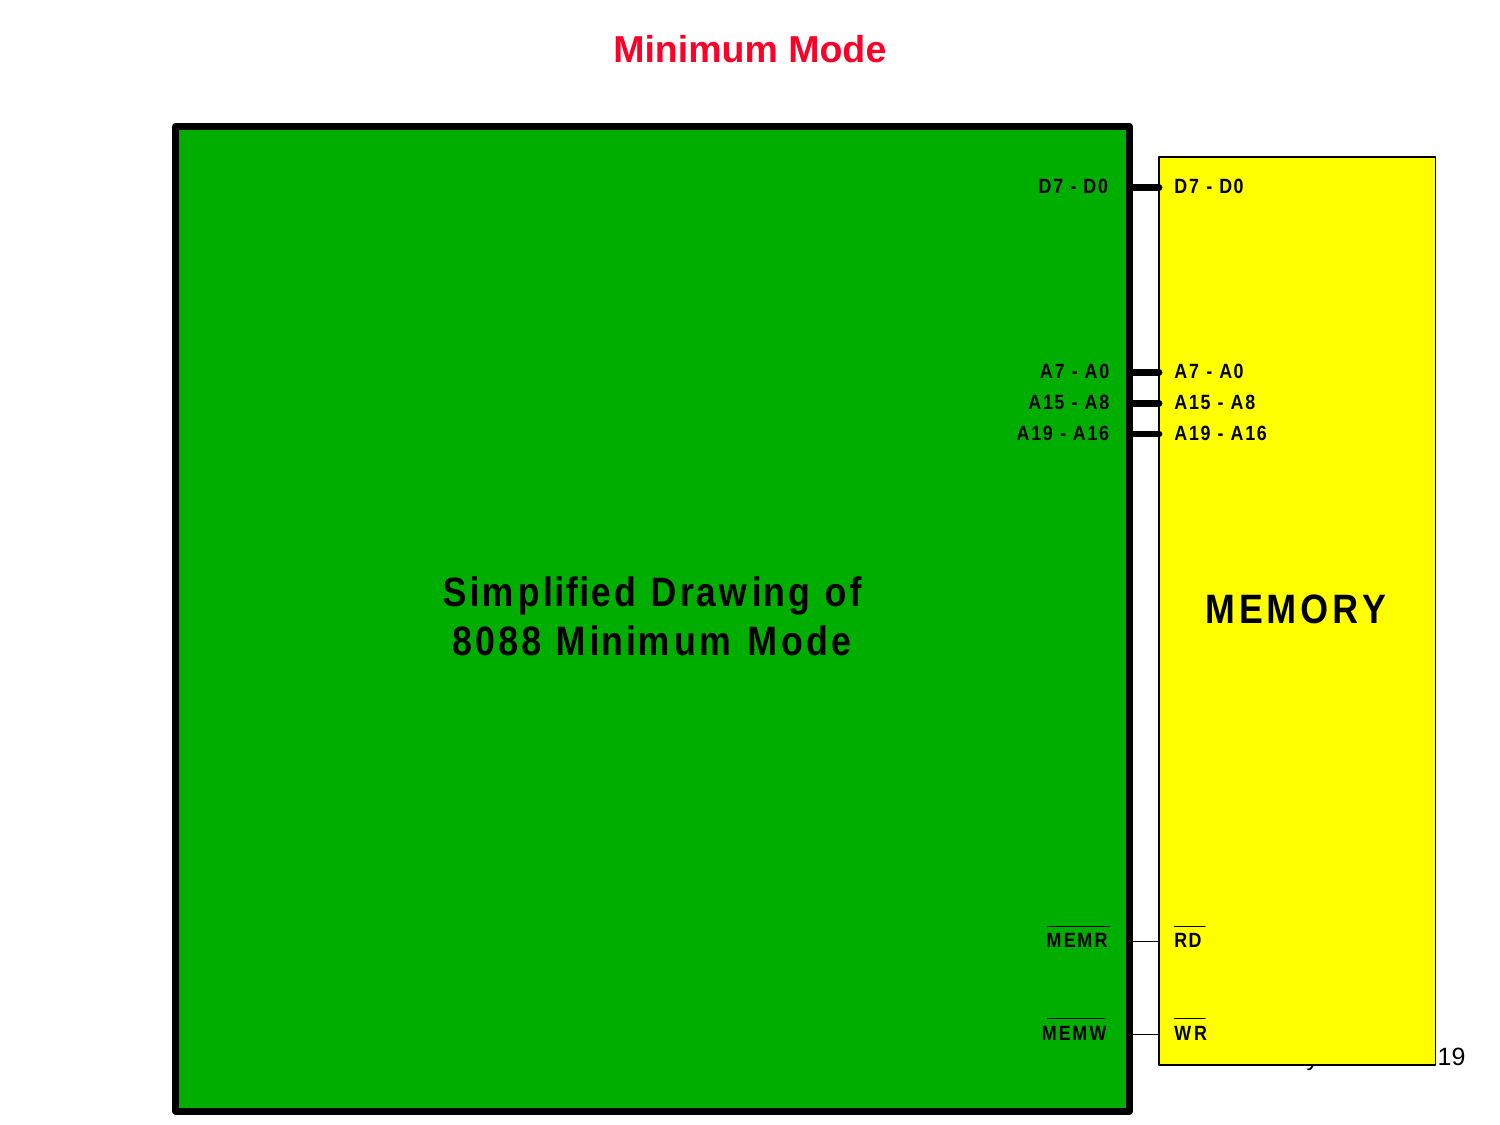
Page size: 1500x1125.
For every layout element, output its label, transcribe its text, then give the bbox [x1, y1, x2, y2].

title Minimum Mode [162, 12, 1338, 88]
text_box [161, 111, 1438, 1125]
